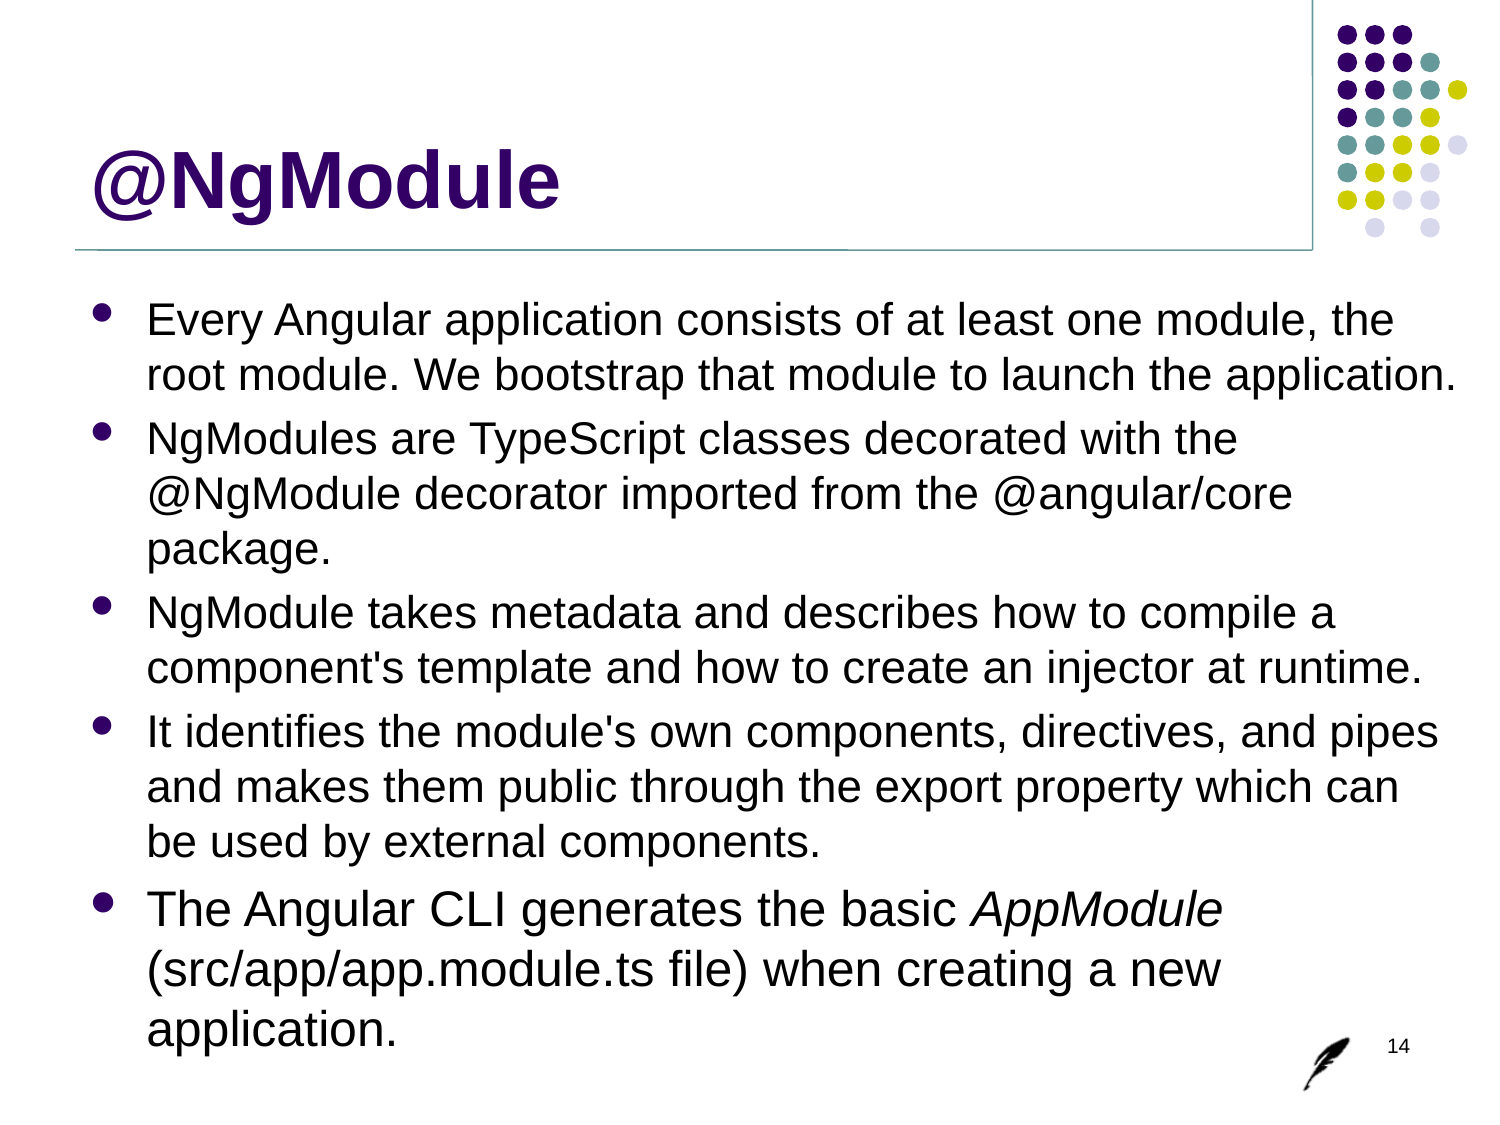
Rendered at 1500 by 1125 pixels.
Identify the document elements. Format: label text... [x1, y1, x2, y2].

title @NgModule [75, 20, 1313, 233]
list Every Angular application consists of at least one module, the root module. We bootstrap that module to launch the application. NgModules are TypeScript classes decorated with the @NgModule decorator imported from the @angular/core package. NgModule takes metadata and describes how to compile a component's template and how to create an injector at runtime. It identifies the module's own components, directives, and pipes and makes them public through the export property which can be used by external components. The Angular CLI generates the basic AppModule (src/app/app.module.ts file) when creating a new application. [75, 282, 1475, 1006]
slide_number 14 [1074, 1025, 1425, 1100]
